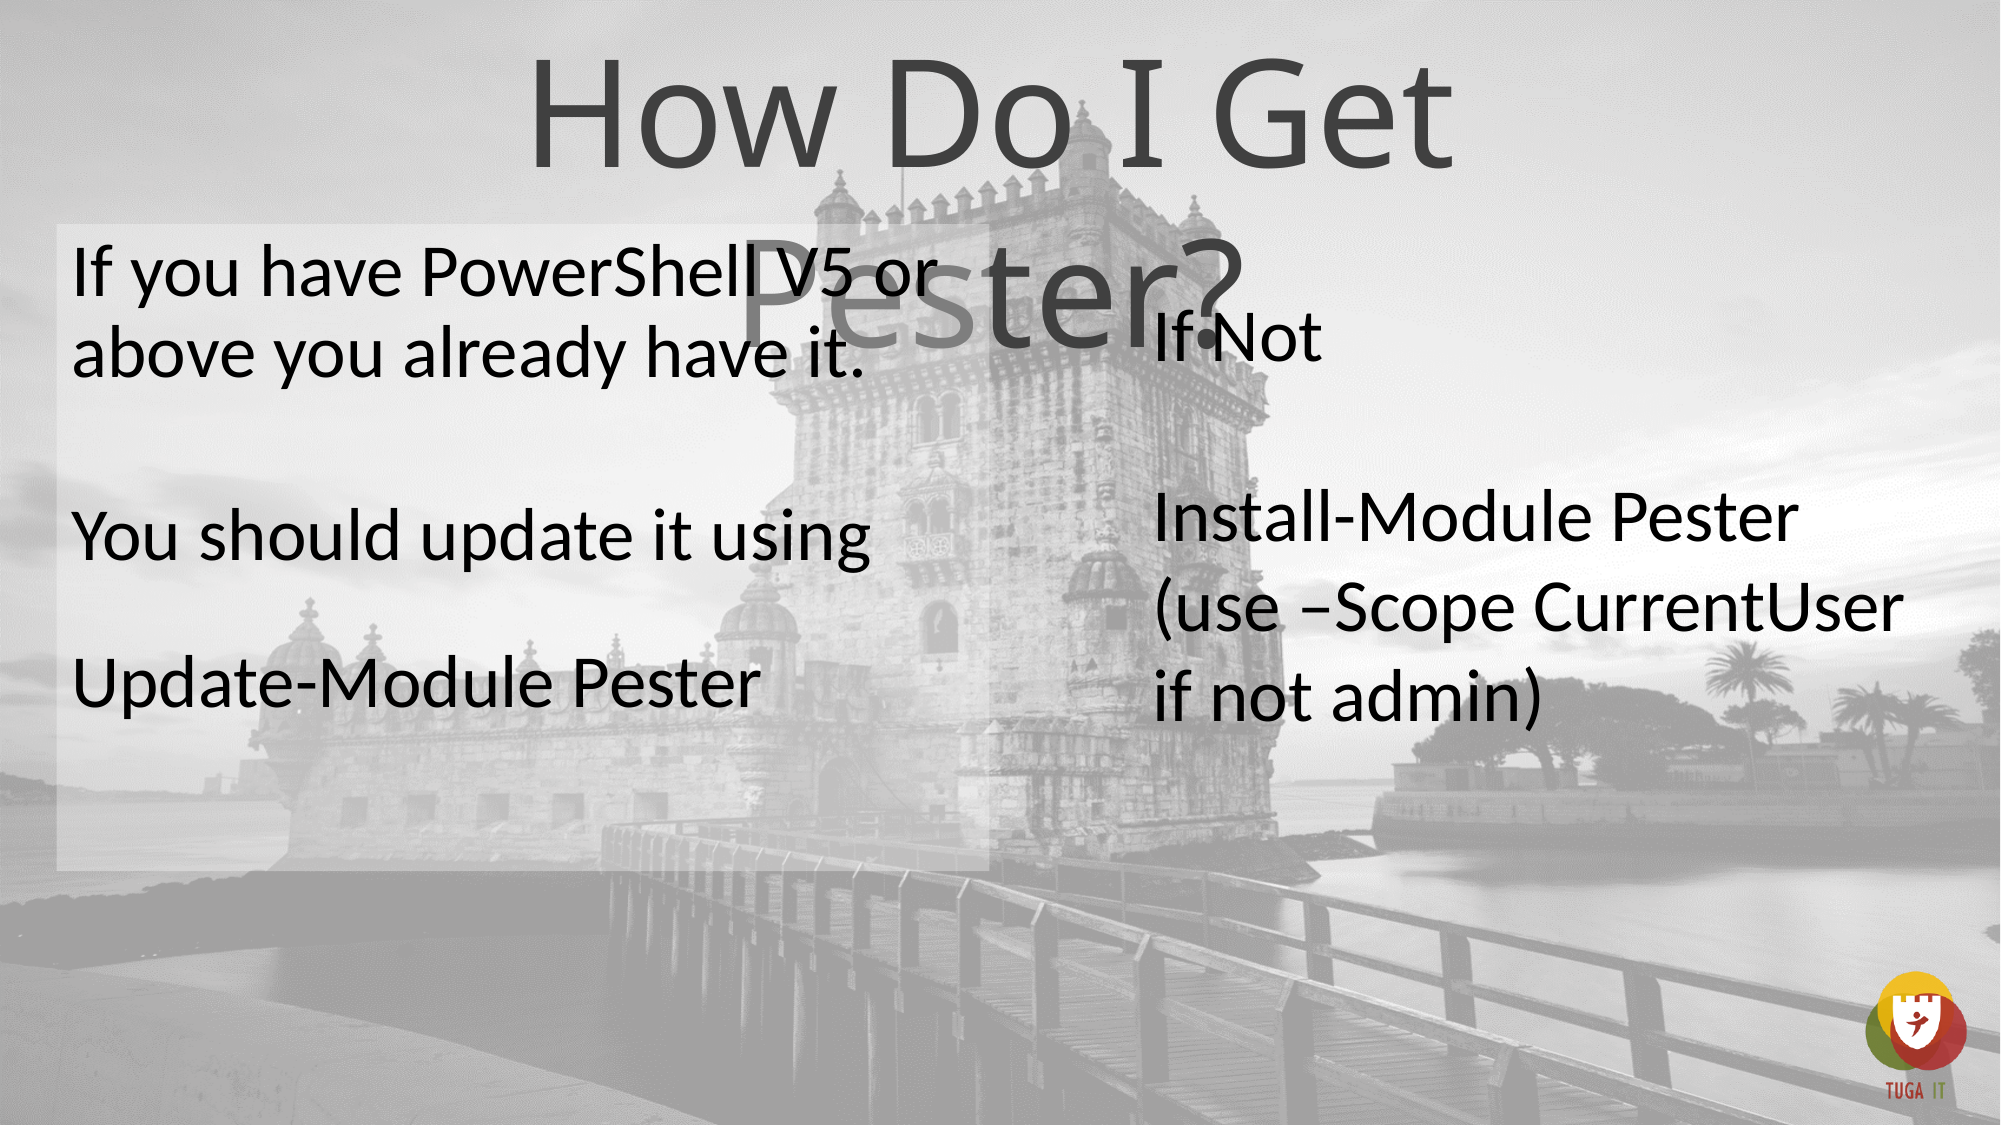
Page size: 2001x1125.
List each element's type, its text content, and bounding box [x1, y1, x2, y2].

picture [0, 0, 2001, 1125]
text_box If you have PowerShell V5 or above you already have it. You should update it using Update-Module Pester [56, 224, 990, 872]
text_box How Do I Get Pester? [284, 10, 1695, 386]
text_box If Not Install-Module Pester (use –Scope CurrentUser if not admin) [1137, 279, 1945, 790]
